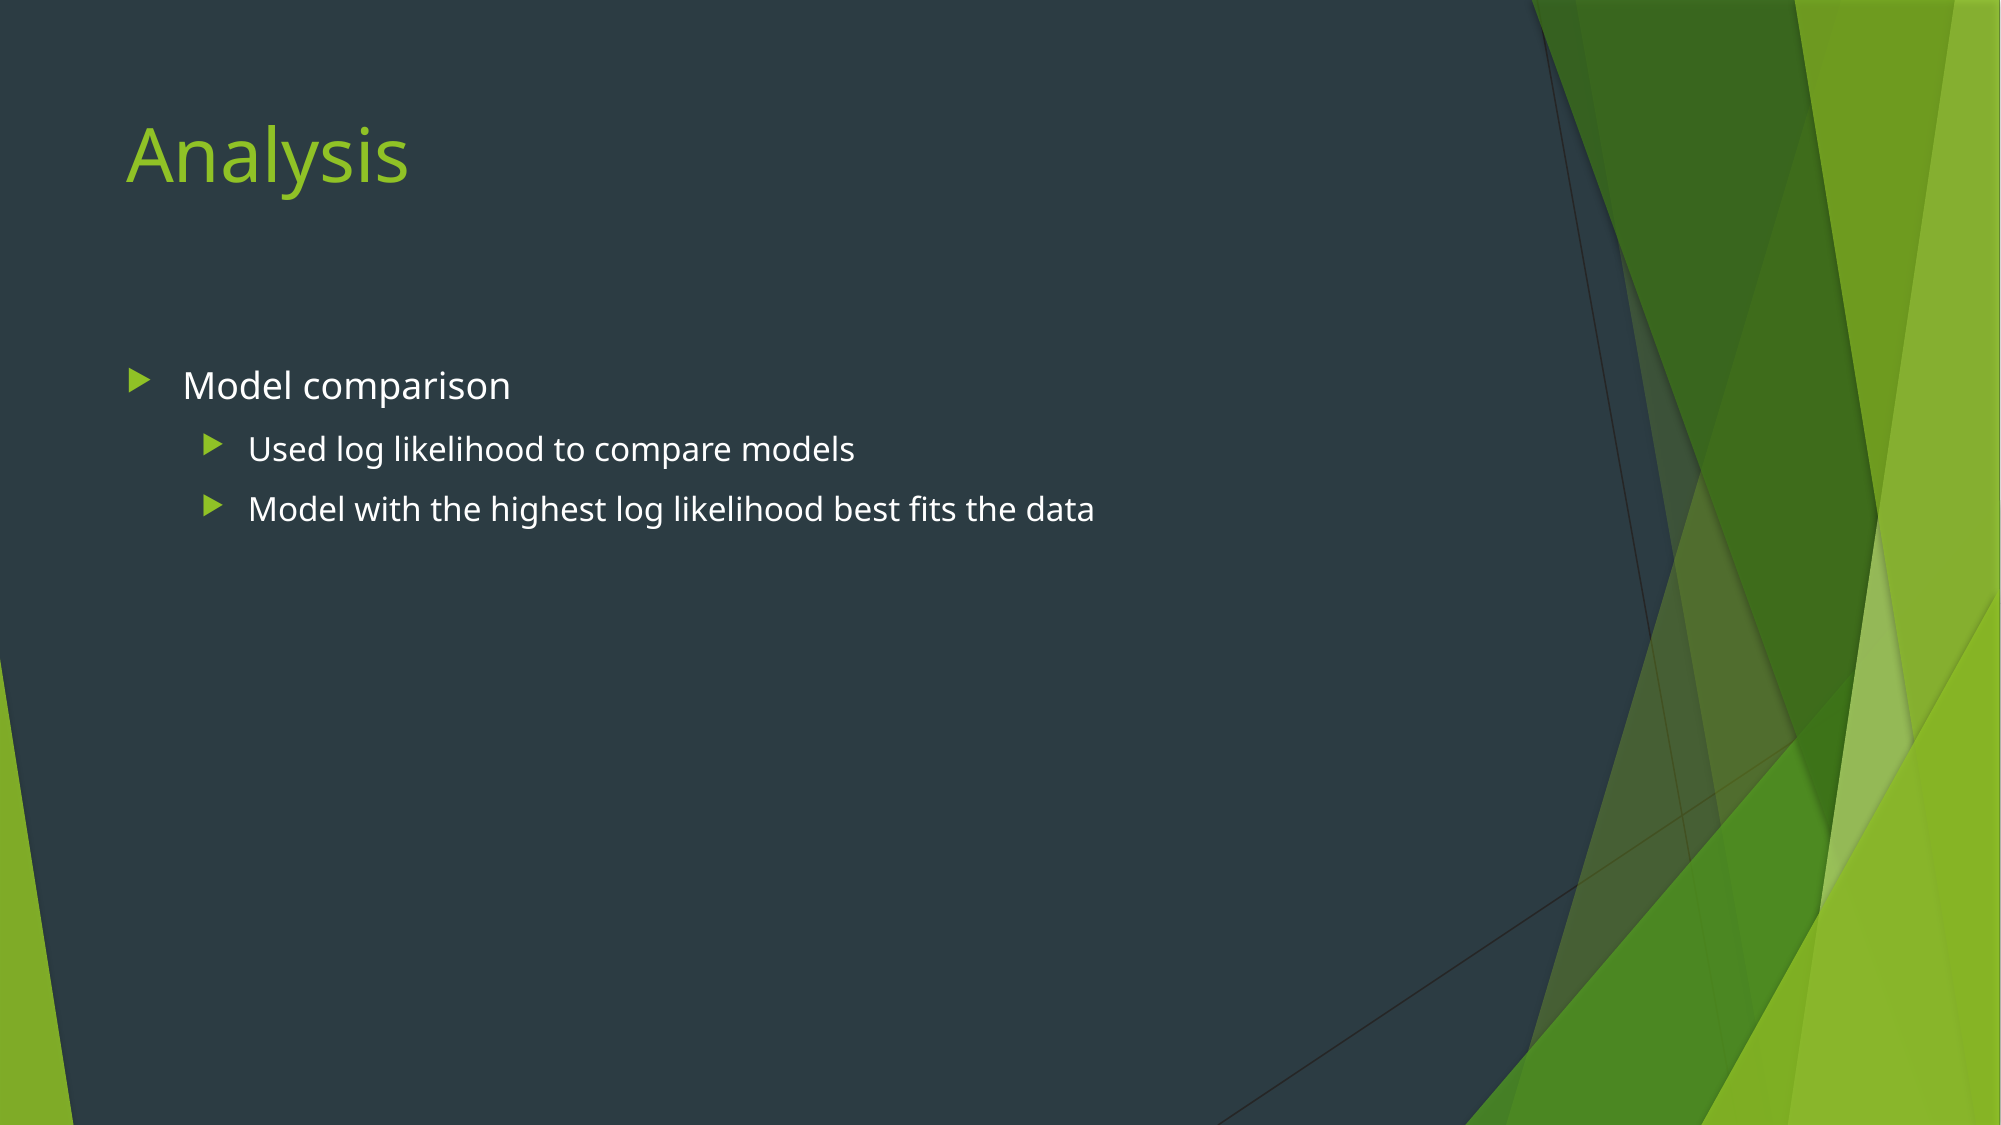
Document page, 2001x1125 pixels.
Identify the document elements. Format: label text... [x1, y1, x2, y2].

list Model comparison Used log likelihood to compare models Model with the highest log likelihood best fits the data [111, 354, 1522, 992]
title Analysis [111, 99, 1522, 317]
